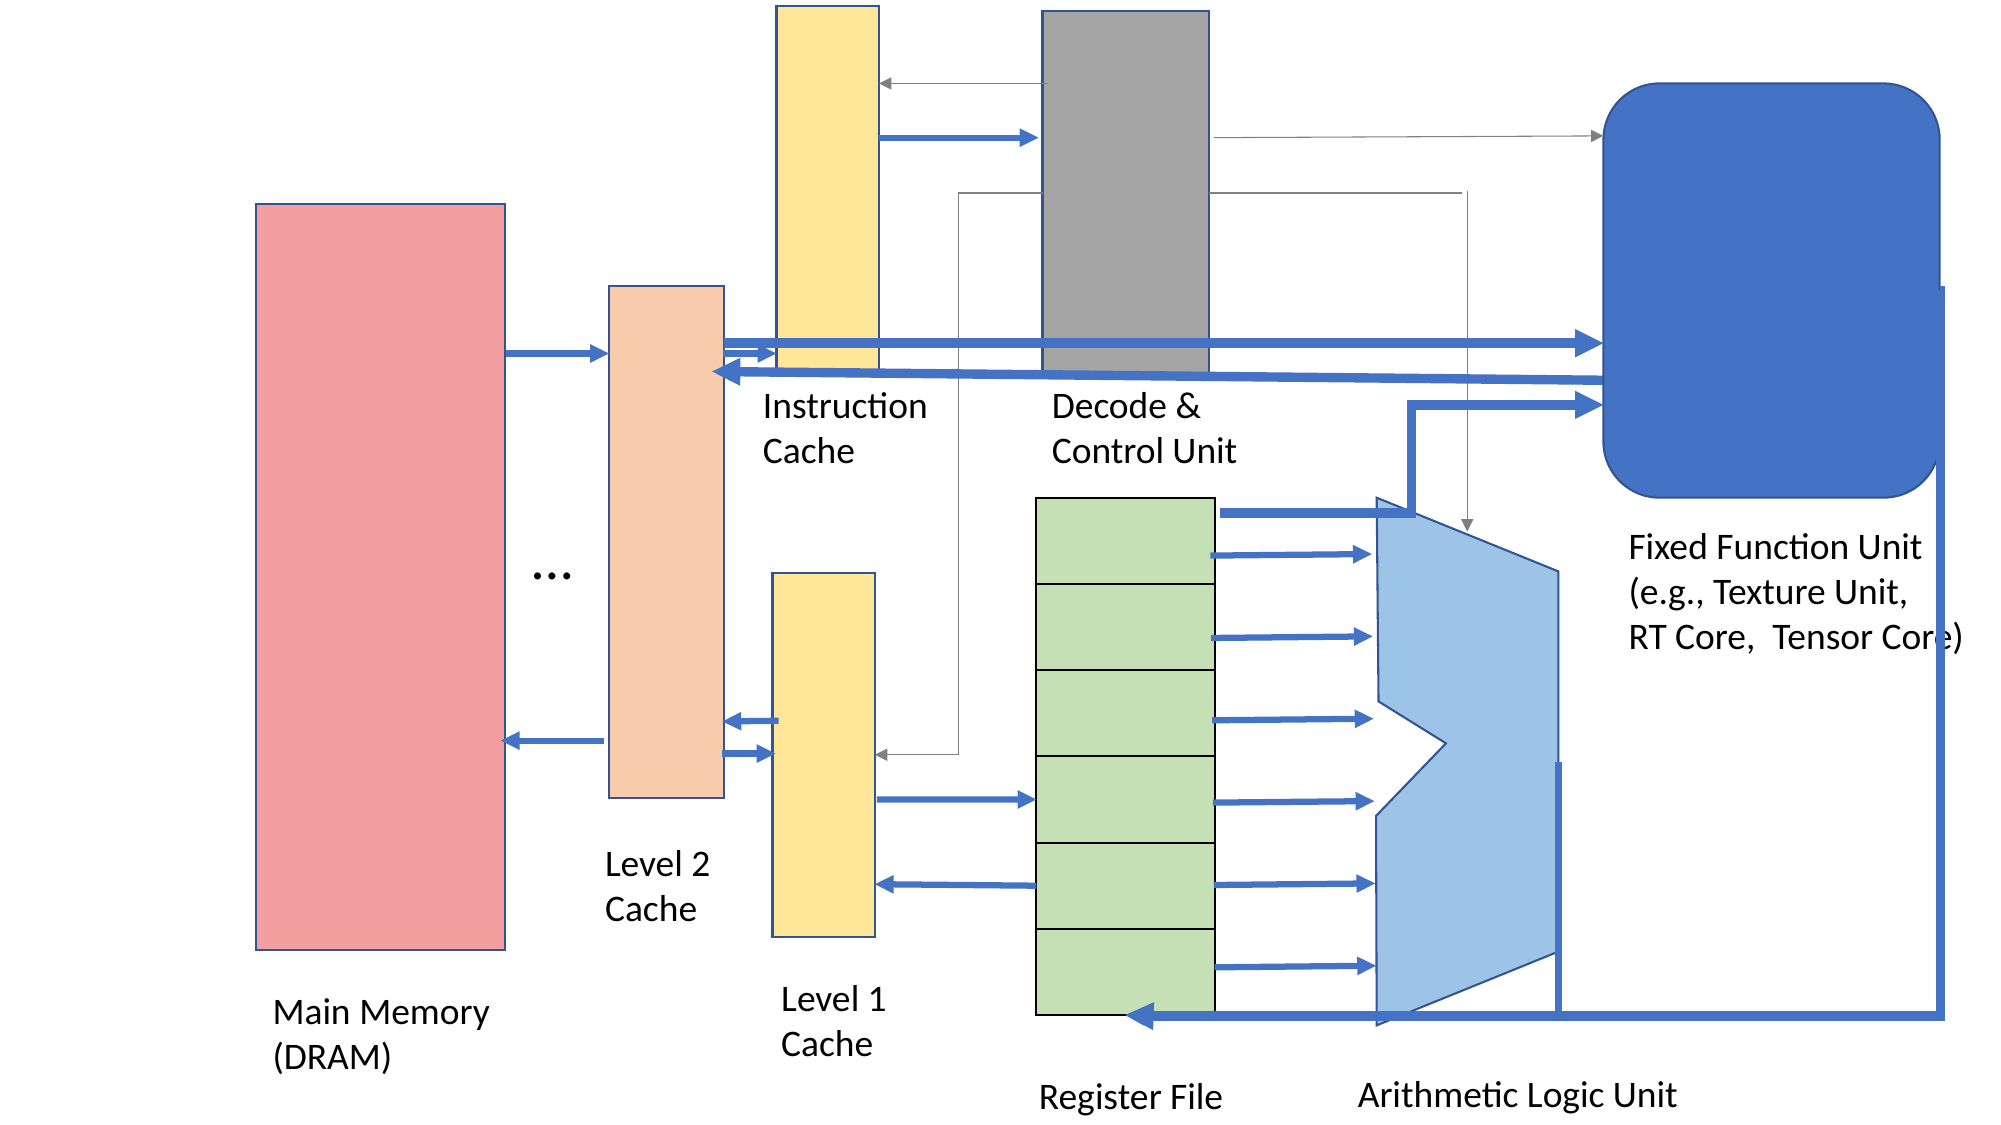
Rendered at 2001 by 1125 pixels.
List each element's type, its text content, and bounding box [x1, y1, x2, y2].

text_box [874, 193, 1043, 343]
text_box Main Memory (DRAM) [257, 979, 506, 1085]
text_box [771, 572, 876, 938]
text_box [1125, 290, 1940, 1016]
text_box Level 1 Cache [766, 966, 929, 1072]
text_box [1602, 82, 1941, 290]
text_box [1041, 10, 1210, 338]
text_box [712, 371, 1125, 381]
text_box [874, 381, 1043, 755]
text_box [1043, 348, 1125, 370]
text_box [874, 344, 1043, 371]
text_box [775, 348, 874, 368]
text_box [1375, 1021, 1391, 1027]
text_box Decode & Control Unit [1043, 381, 1125, 479]
text_box Arithmetic Logic Unit [1343, 1062, 1693, 1122]
text_box … [517, 514, 588, 600]
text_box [1036, 497, 1125, 1016]
text_box [255, 203, 506, 951]
text_box Register File [1024, 1064, 1239, 1125]
text_box Fixed Function Unit (e.g., Texture Unit, RT Core, Tensor Core) [1945, 514, 1980, 665]
text_box [608, 285, 725, 799]
text_box Level 2 Cache [590, 831, 749, 937]
text_box [775, 5, 880, 338]
text_box Instruction Cache [748, 381, 874, 479]
